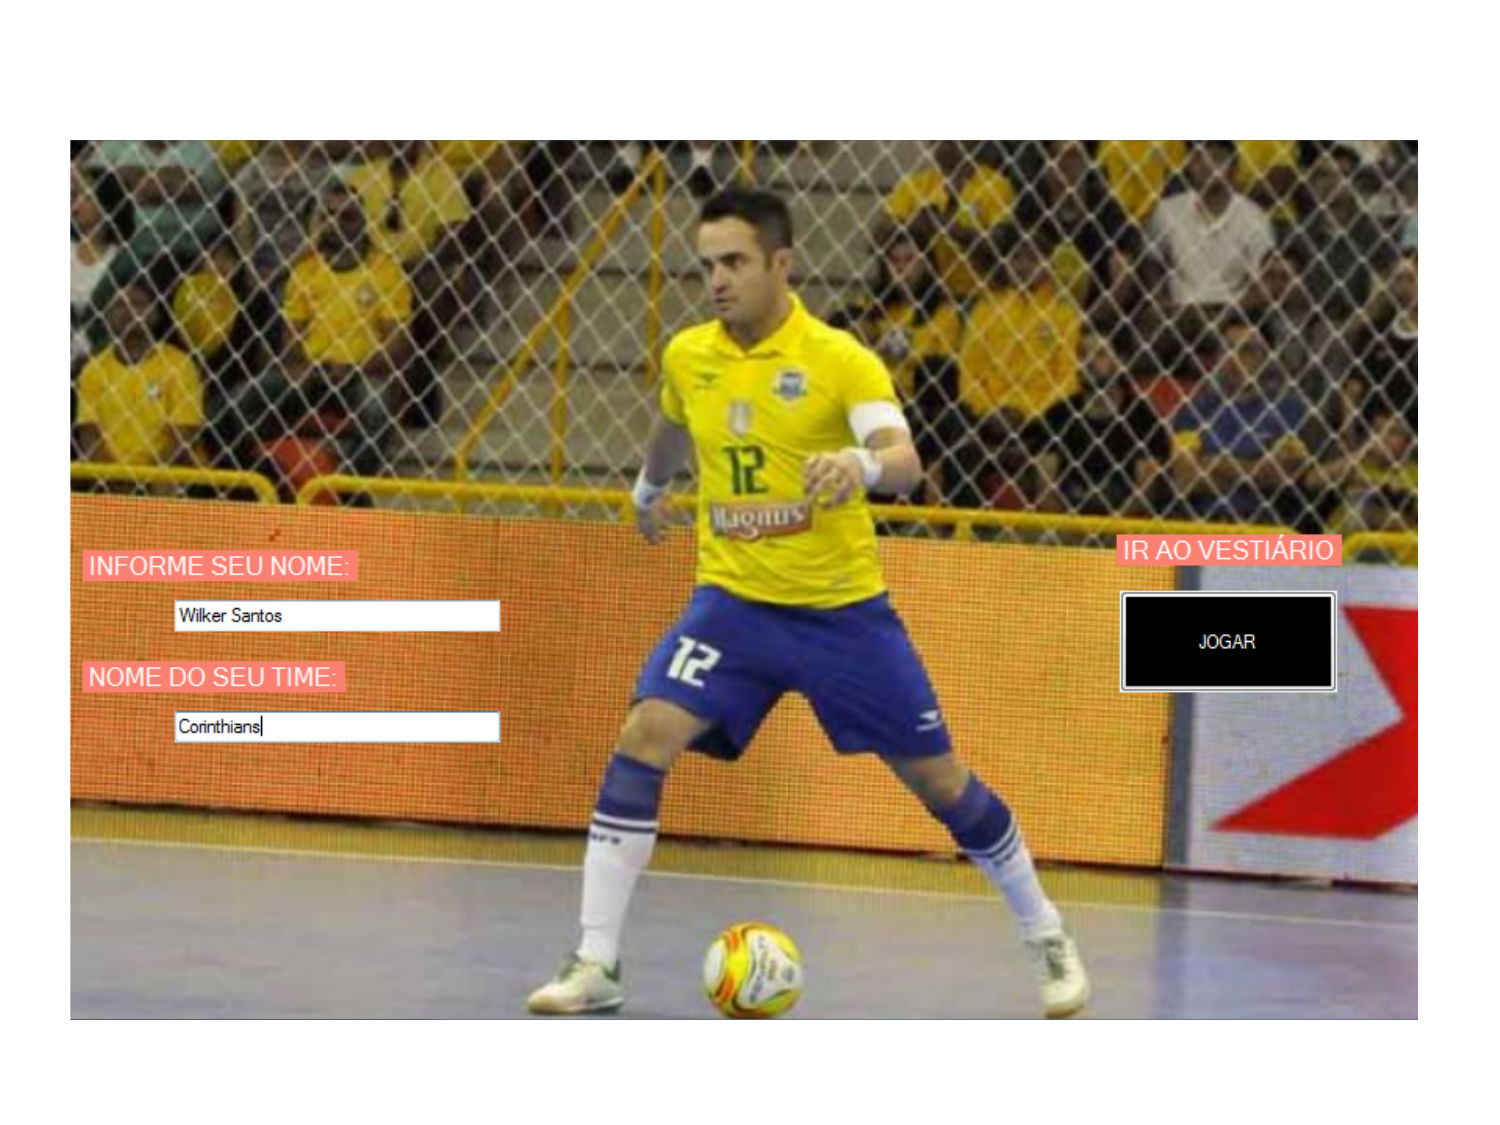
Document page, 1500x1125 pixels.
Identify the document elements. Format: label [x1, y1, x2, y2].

picture [70, 140, 1419, 1020]
